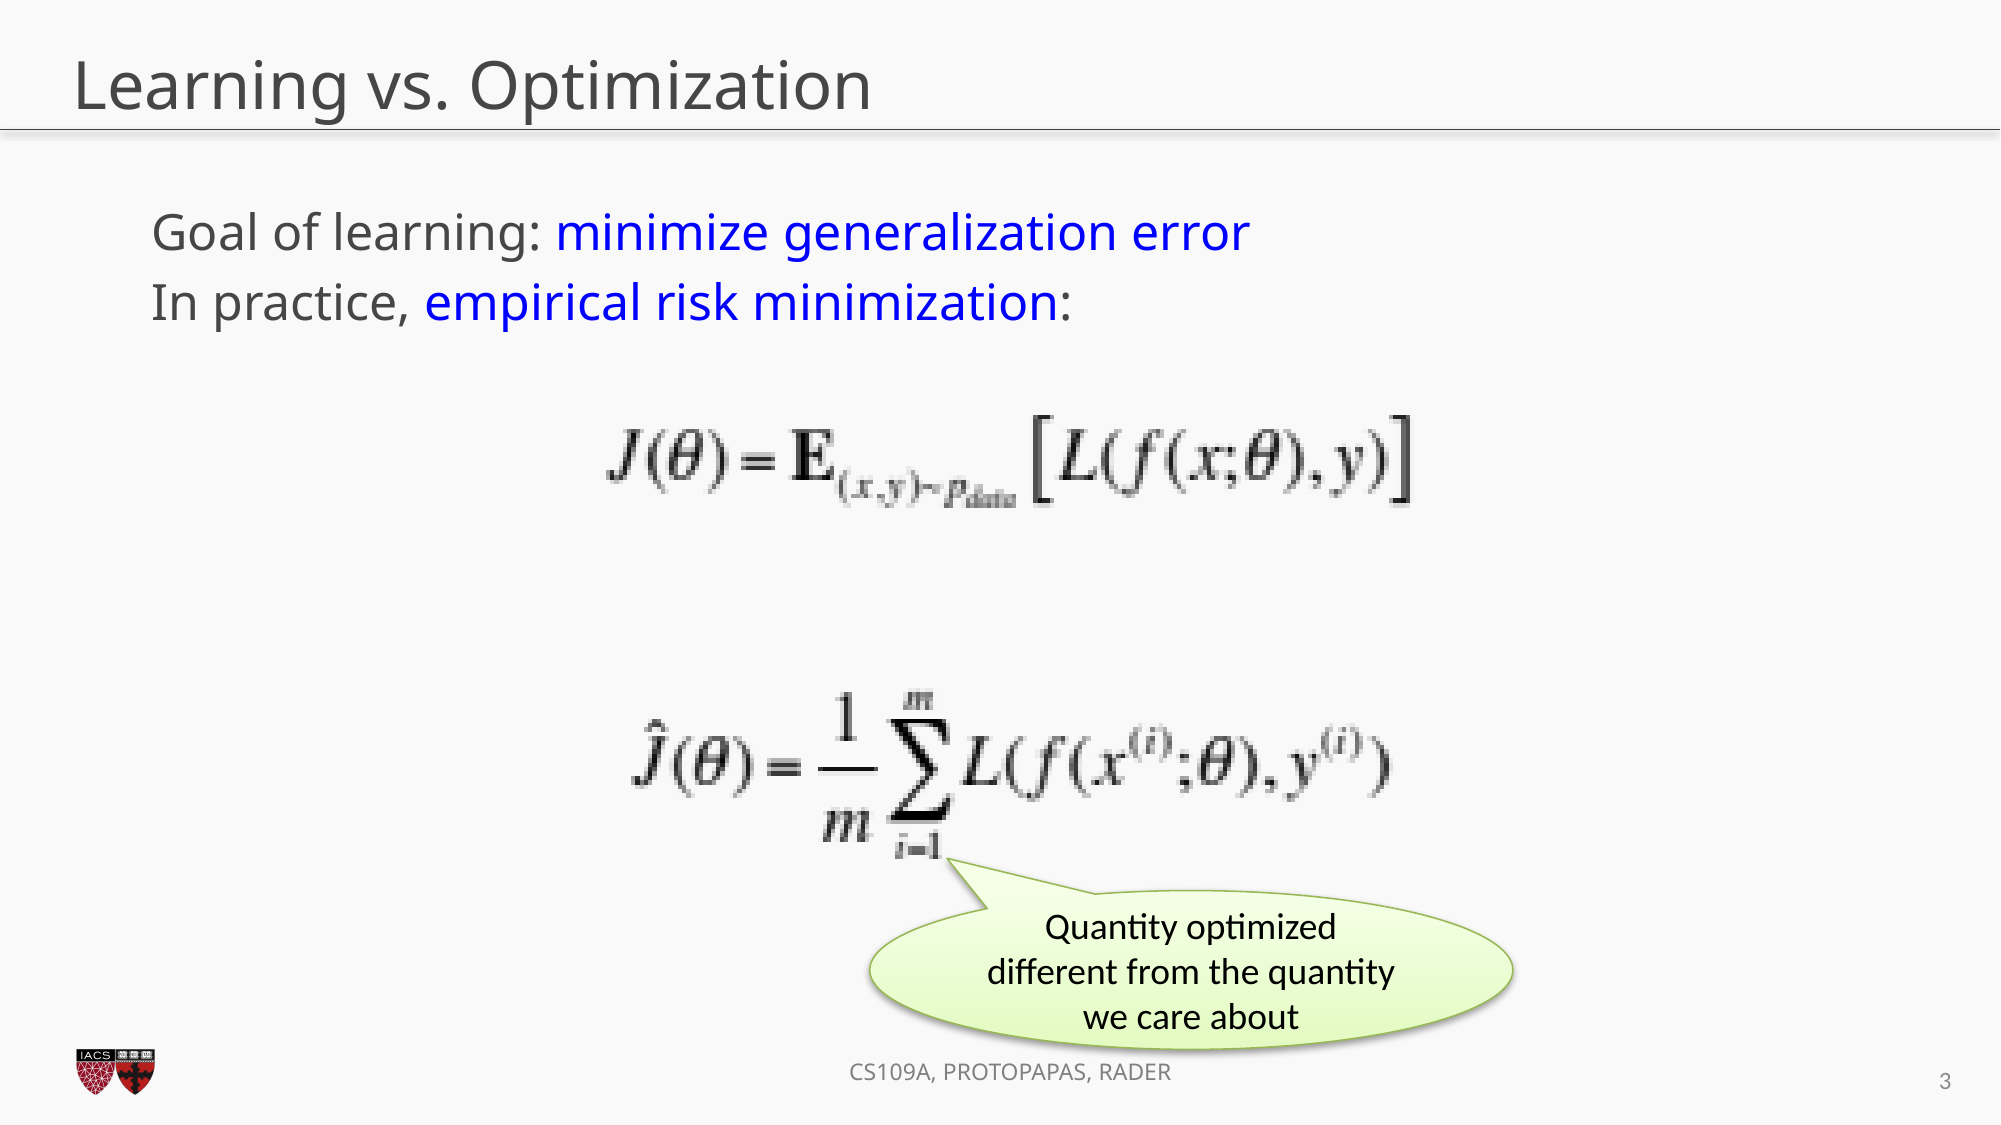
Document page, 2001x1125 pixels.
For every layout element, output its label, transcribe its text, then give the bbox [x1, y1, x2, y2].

slide_number 3 [1500, 1050, 1967, 1110]
title Learning vs. Optimization [57, 35, 1943, 162]
picture [75, 1049, 155, 1095]
list Goal of learning: minimize generalization error In practice, empirical risk minimization: [136, 193, 1831, 540]
text_box Quantity optimized different from the quantity we care about [868, 873, 1514, 1051]
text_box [623, 661, 1394, 865]
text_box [598, 405, 1419, 514]
